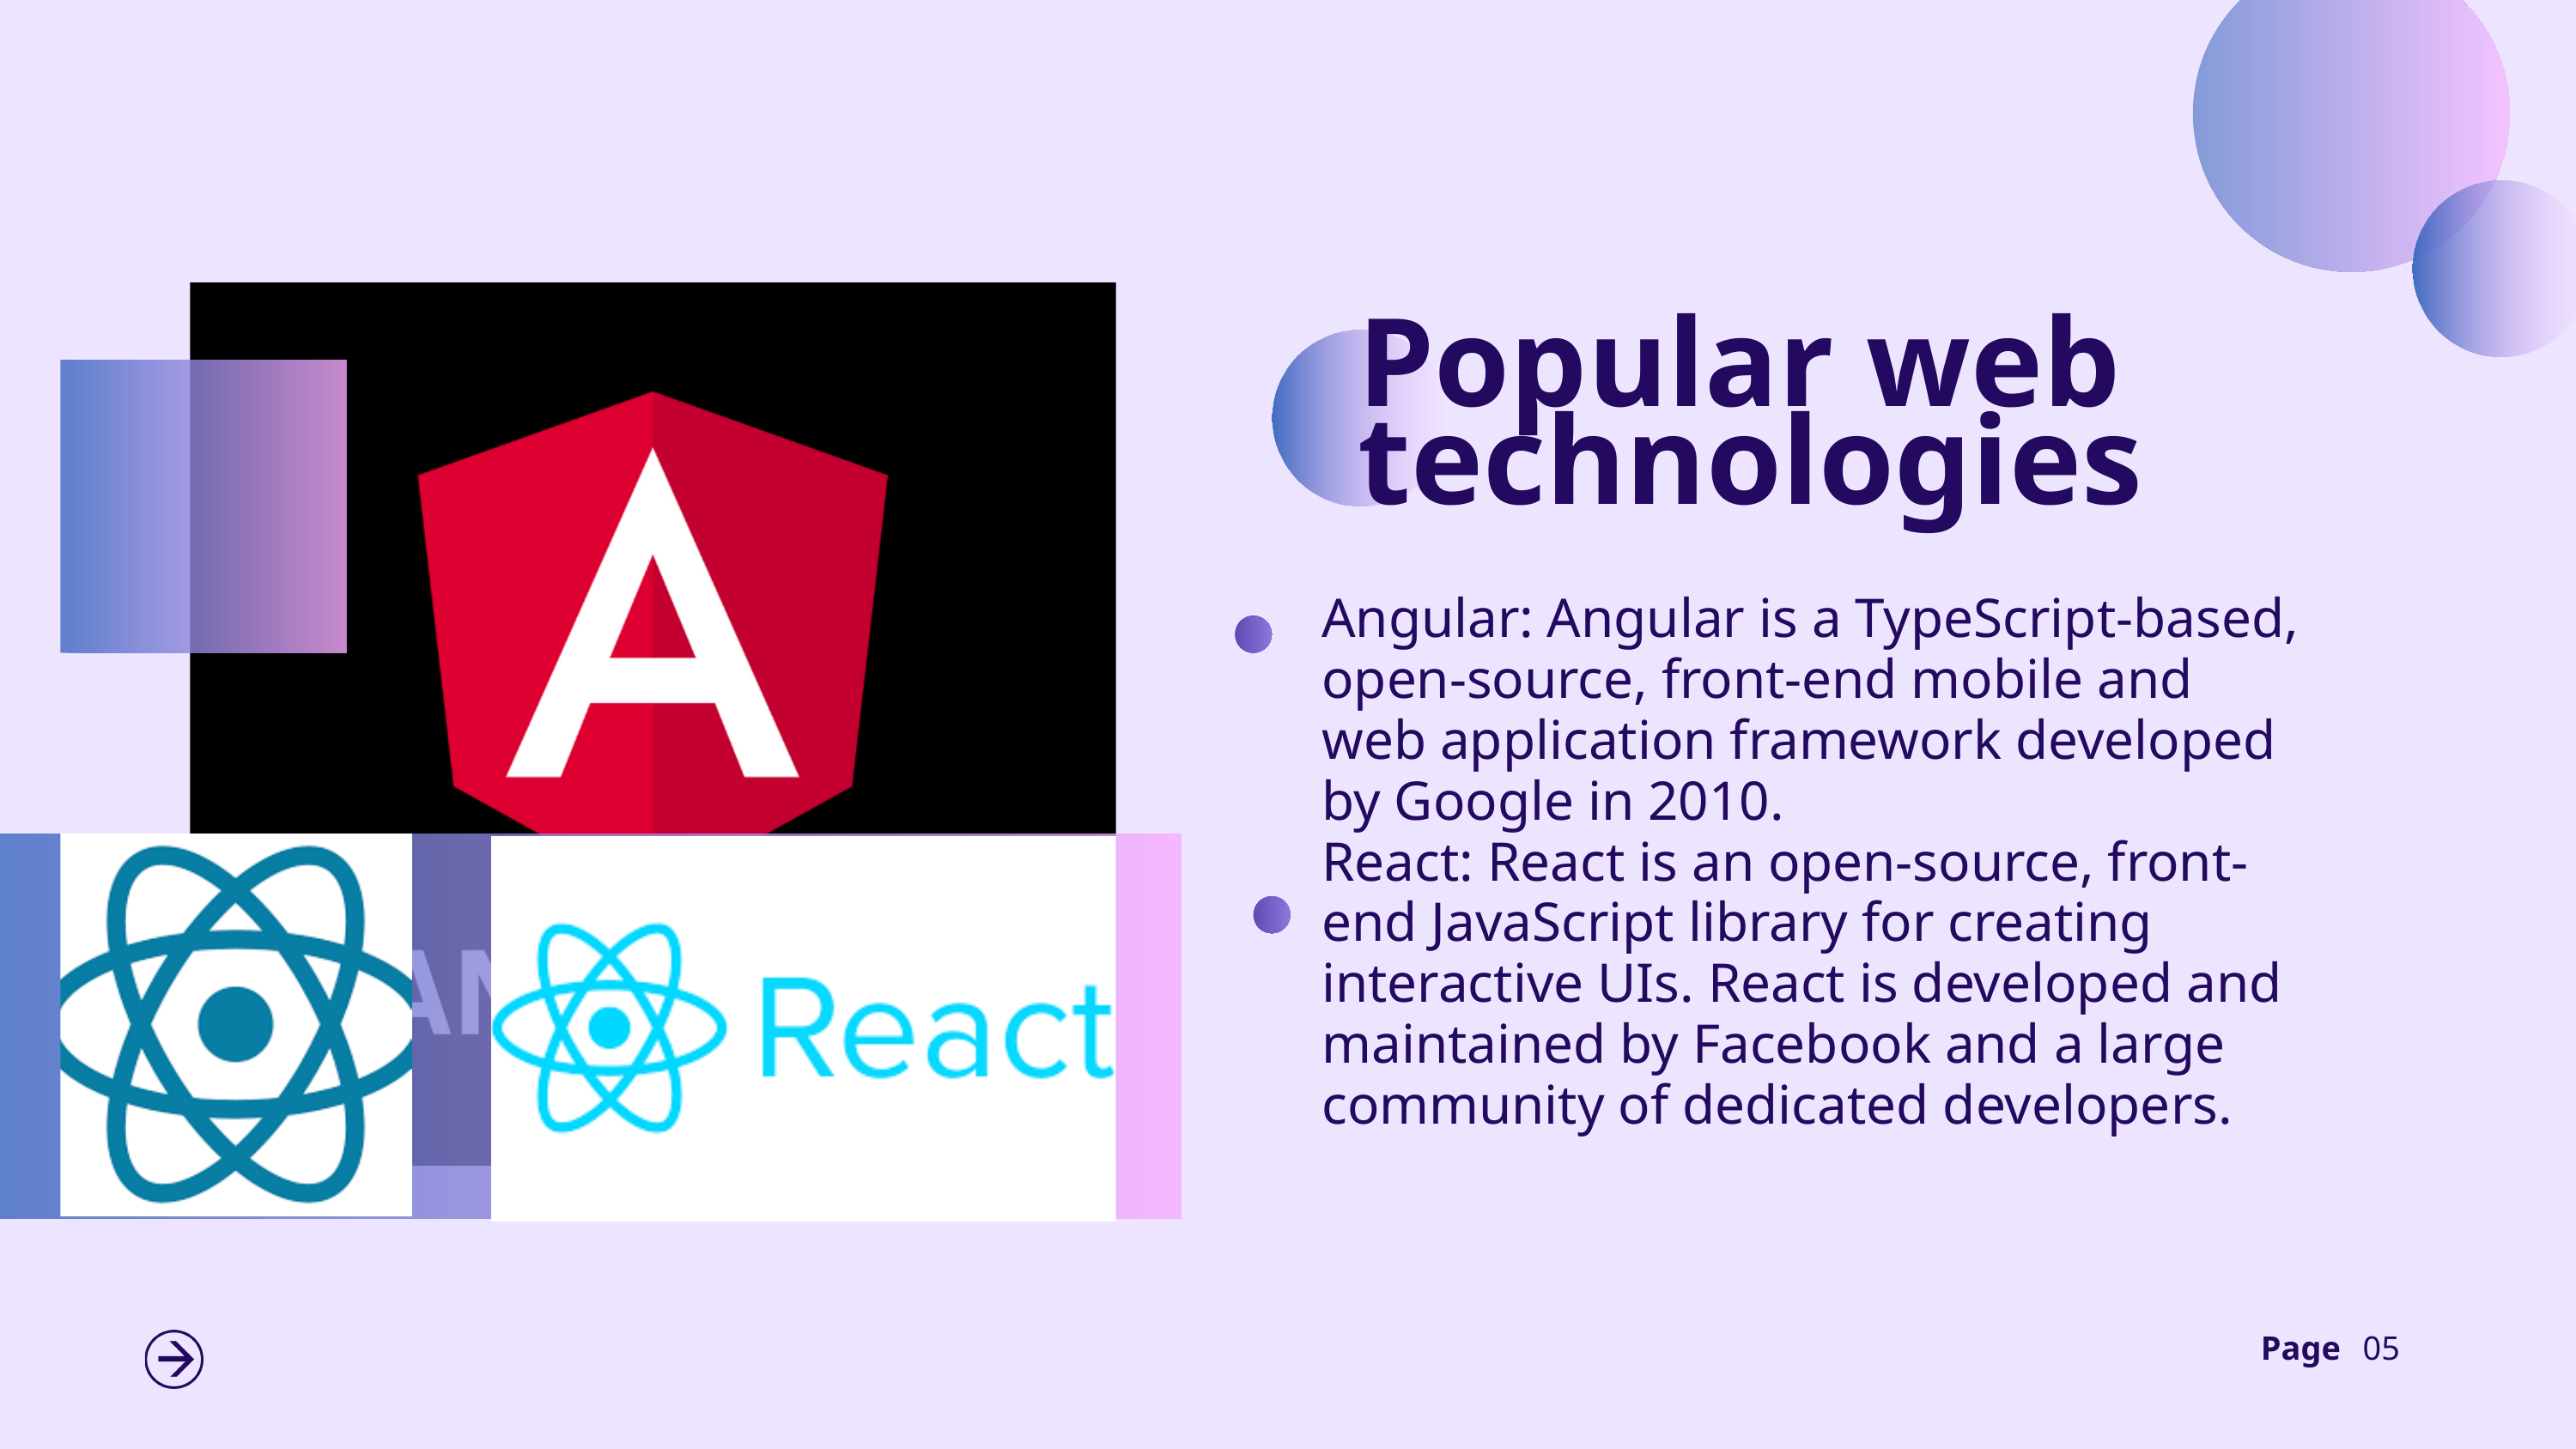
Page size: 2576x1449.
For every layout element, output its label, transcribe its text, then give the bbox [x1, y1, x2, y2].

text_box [1253, 895, 1291, 934]
text_box 05 [2362, 1333, 2413, 1367]
text_box Page [2260, 1333, 2362, 1367]
text_box [144, 1330, 204, 1389]
text_box Angular: Angular is a TypeScript-based, open-source, front-end mobile and web application framework developed by Google in 2010. React: React is an open-source, front-end JavaScript library for creating interactive UIs. React is developed and maintained by Facebook and a large community of dedicated developers. [1321, 587, 2312, 1135]
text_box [2192, 0, 2511, 272]
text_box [190, 282, 1116, 832]
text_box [1234, 615, 1273, 653]
text_box Popular web technologies [1358, 333, 2388, 530]
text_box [2412, 179, 2576, 358]
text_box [1271, 329, 1449, 506]
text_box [60, 359, 347, 653]
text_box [60, 833, 412, 1217]
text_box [0, 833, 59, 1220]
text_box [412, 833, 1182, 1220]
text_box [490, 835, 1116, 1222]
